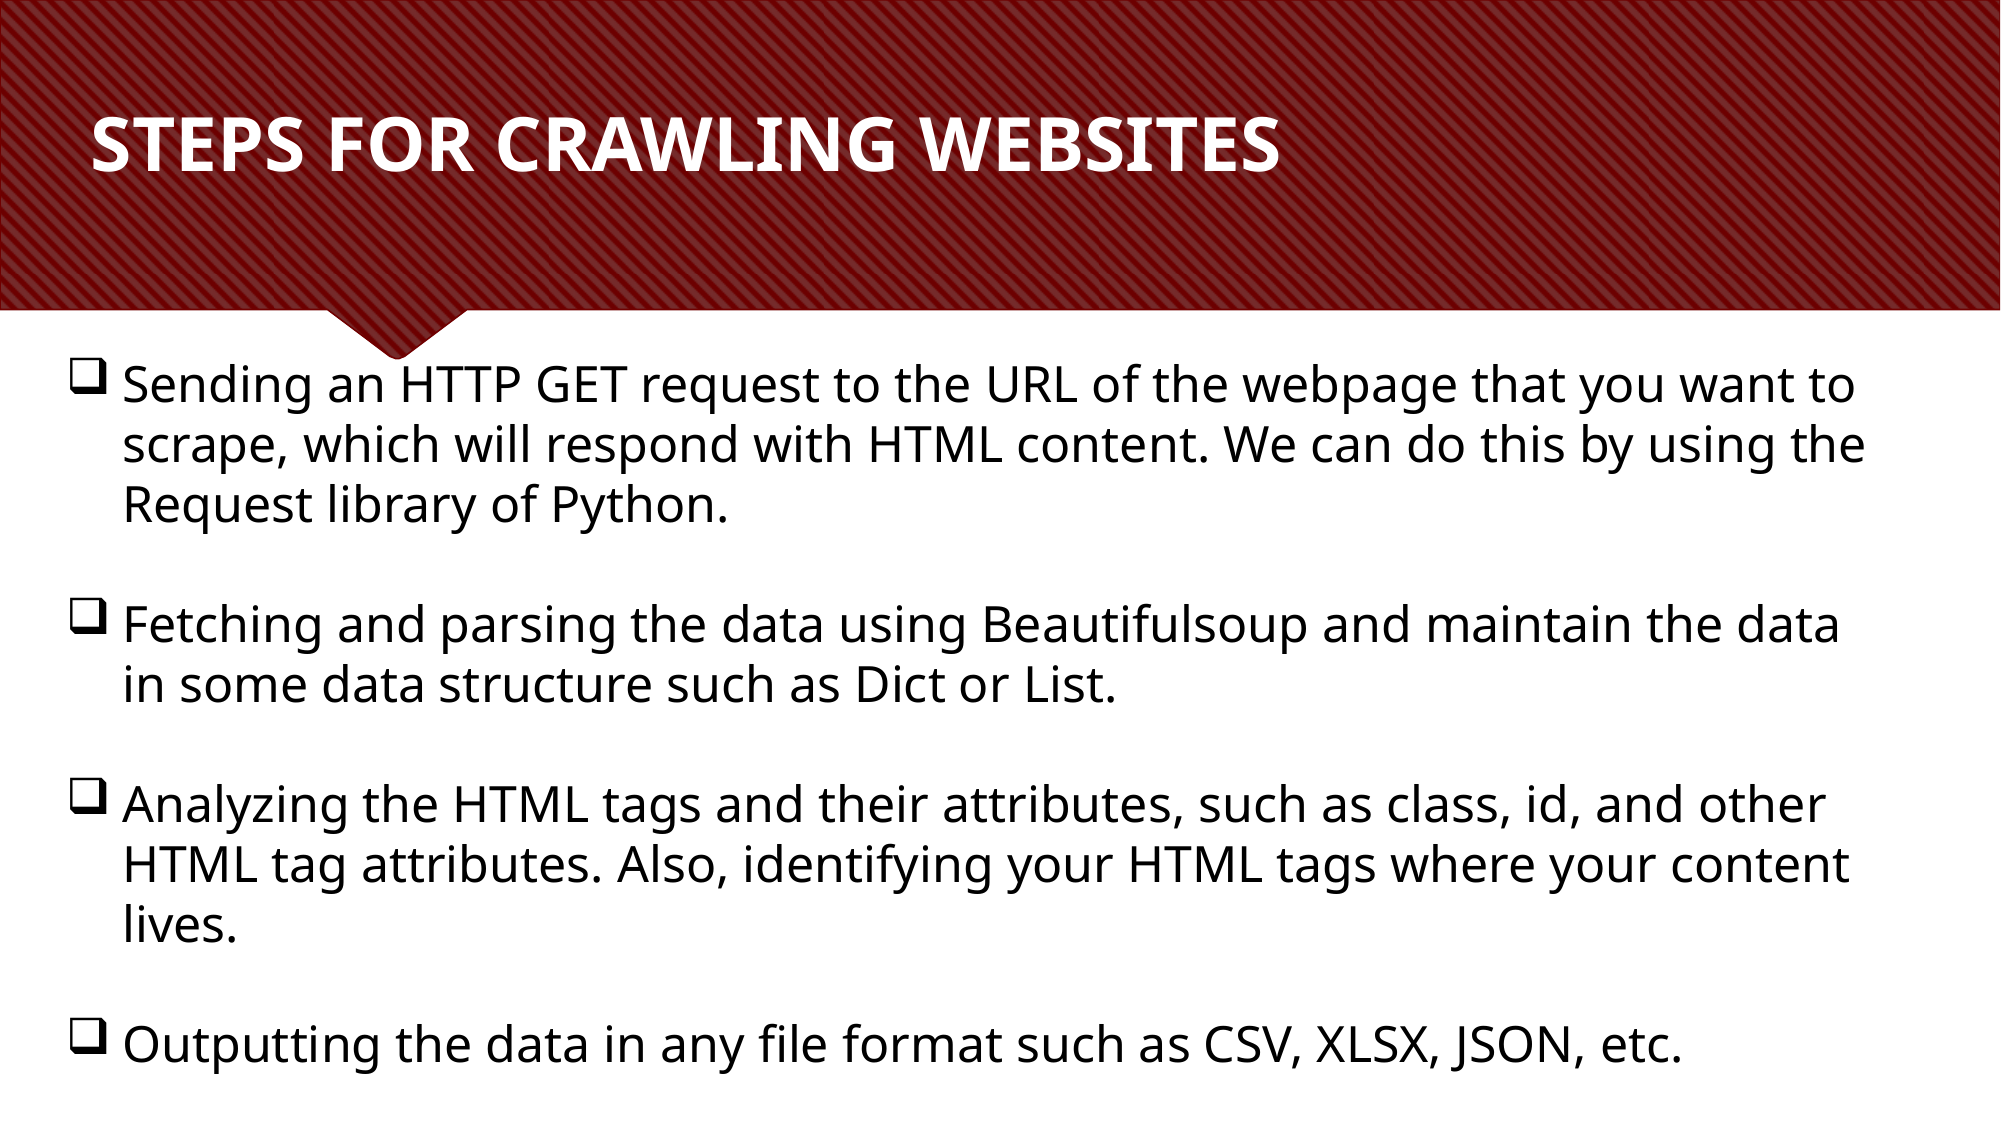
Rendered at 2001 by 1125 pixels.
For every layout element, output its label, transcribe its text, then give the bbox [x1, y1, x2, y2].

text_box Sending an HTTP GET request to the URL of the webpage that you want to scrape, which will respond with HTML content. We can do this by using the Request library of Python. Fetching and parsing the data using Beautifulsoup and maintain the data in some data structure such as Dict or List. Analyzing the HTML tags and their attributes, such as class, id, and other HTML tag attributes. Also, identifying your HTML tags where your content lives. Outputting the data in any file format such as CSV, XLSX, JSON, etc. [51, 294, 1900, 1080]
title STEPS FOR CRAWLING WEBSITES [75, 37, 1875, 246]
